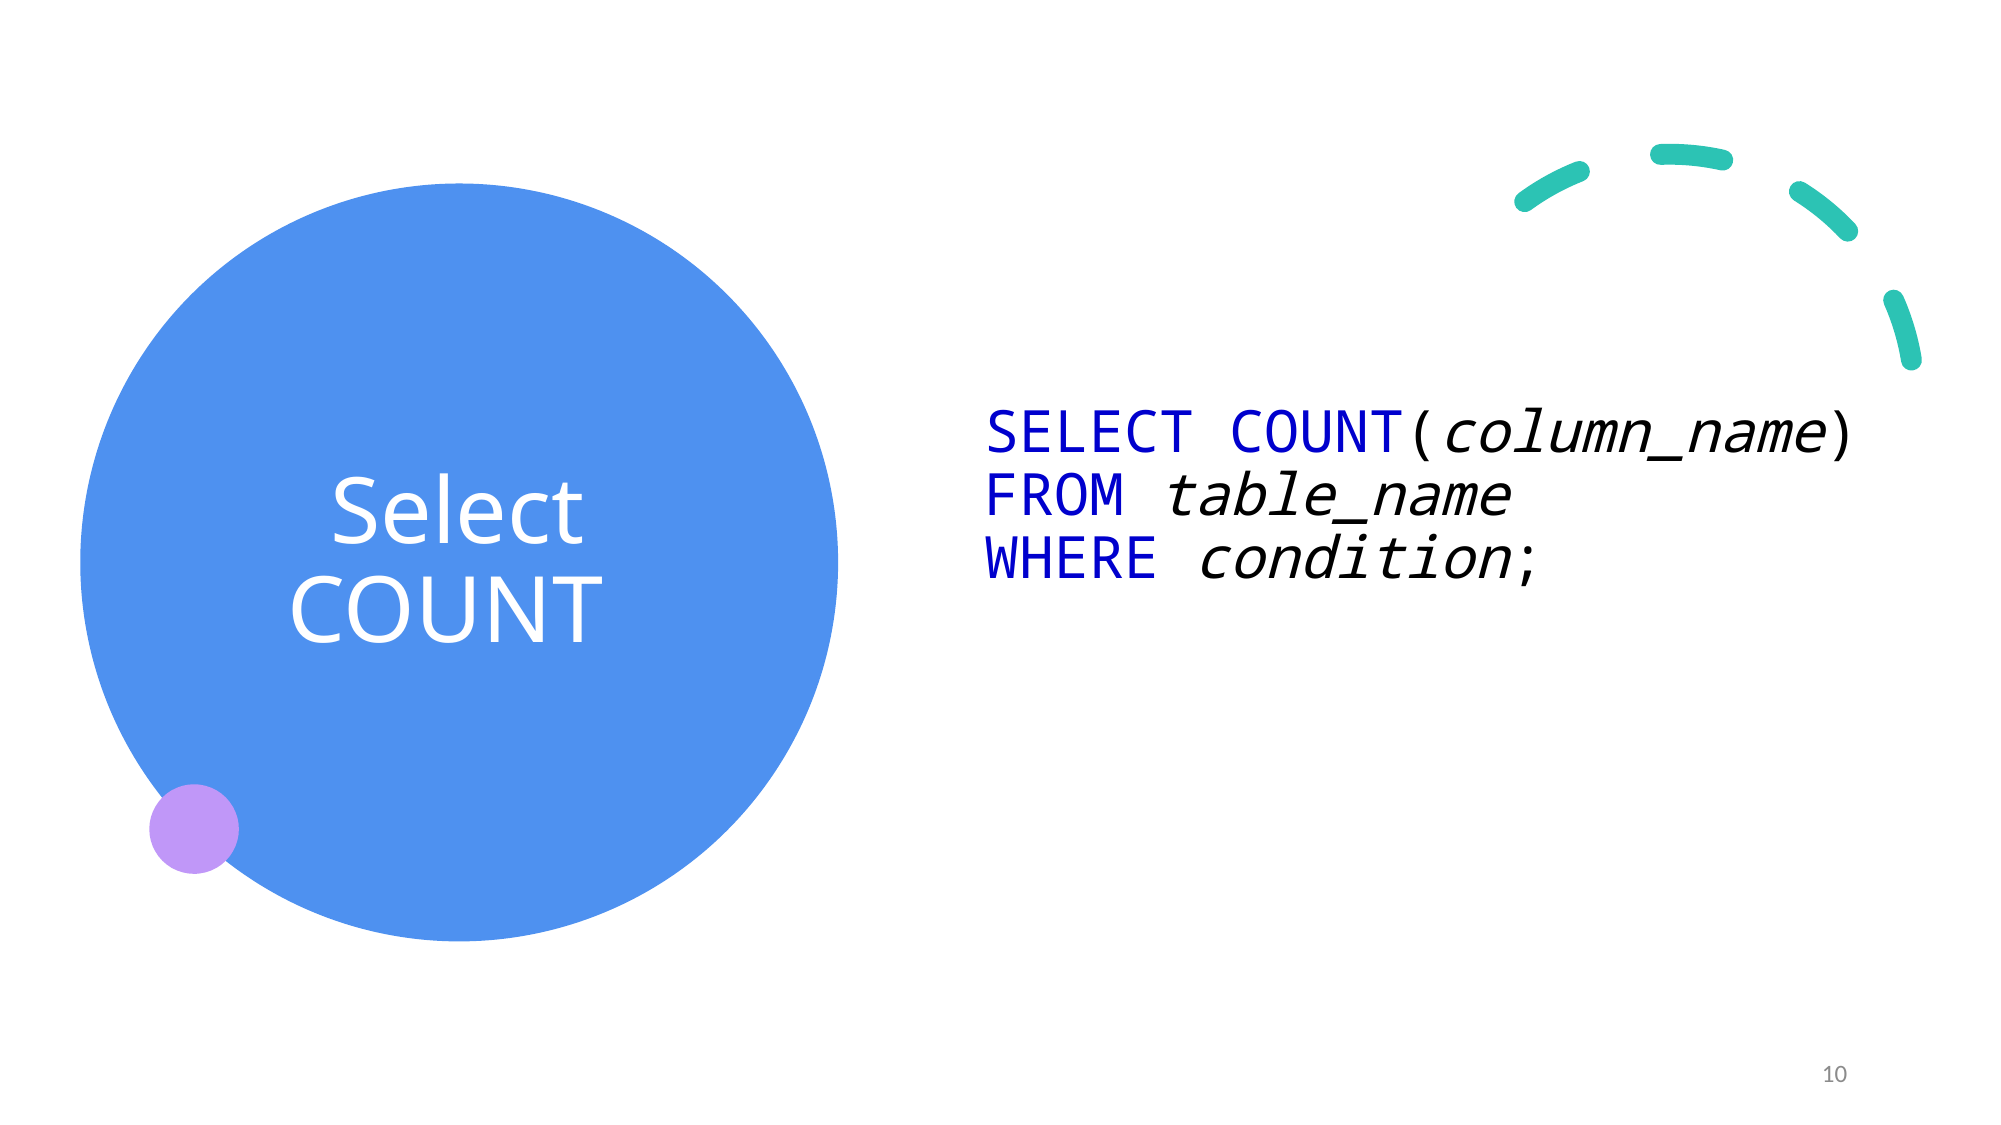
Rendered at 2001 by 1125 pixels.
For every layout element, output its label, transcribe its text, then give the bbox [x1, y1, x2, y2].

list SELECT COUNT(column_name) FROM table_name WHERE condition; [969, 174, 1974, 820]
slide_number 10 [1412, 1042, 1863, 1103]
title Select COUNT [191, 229, 723, 897]
